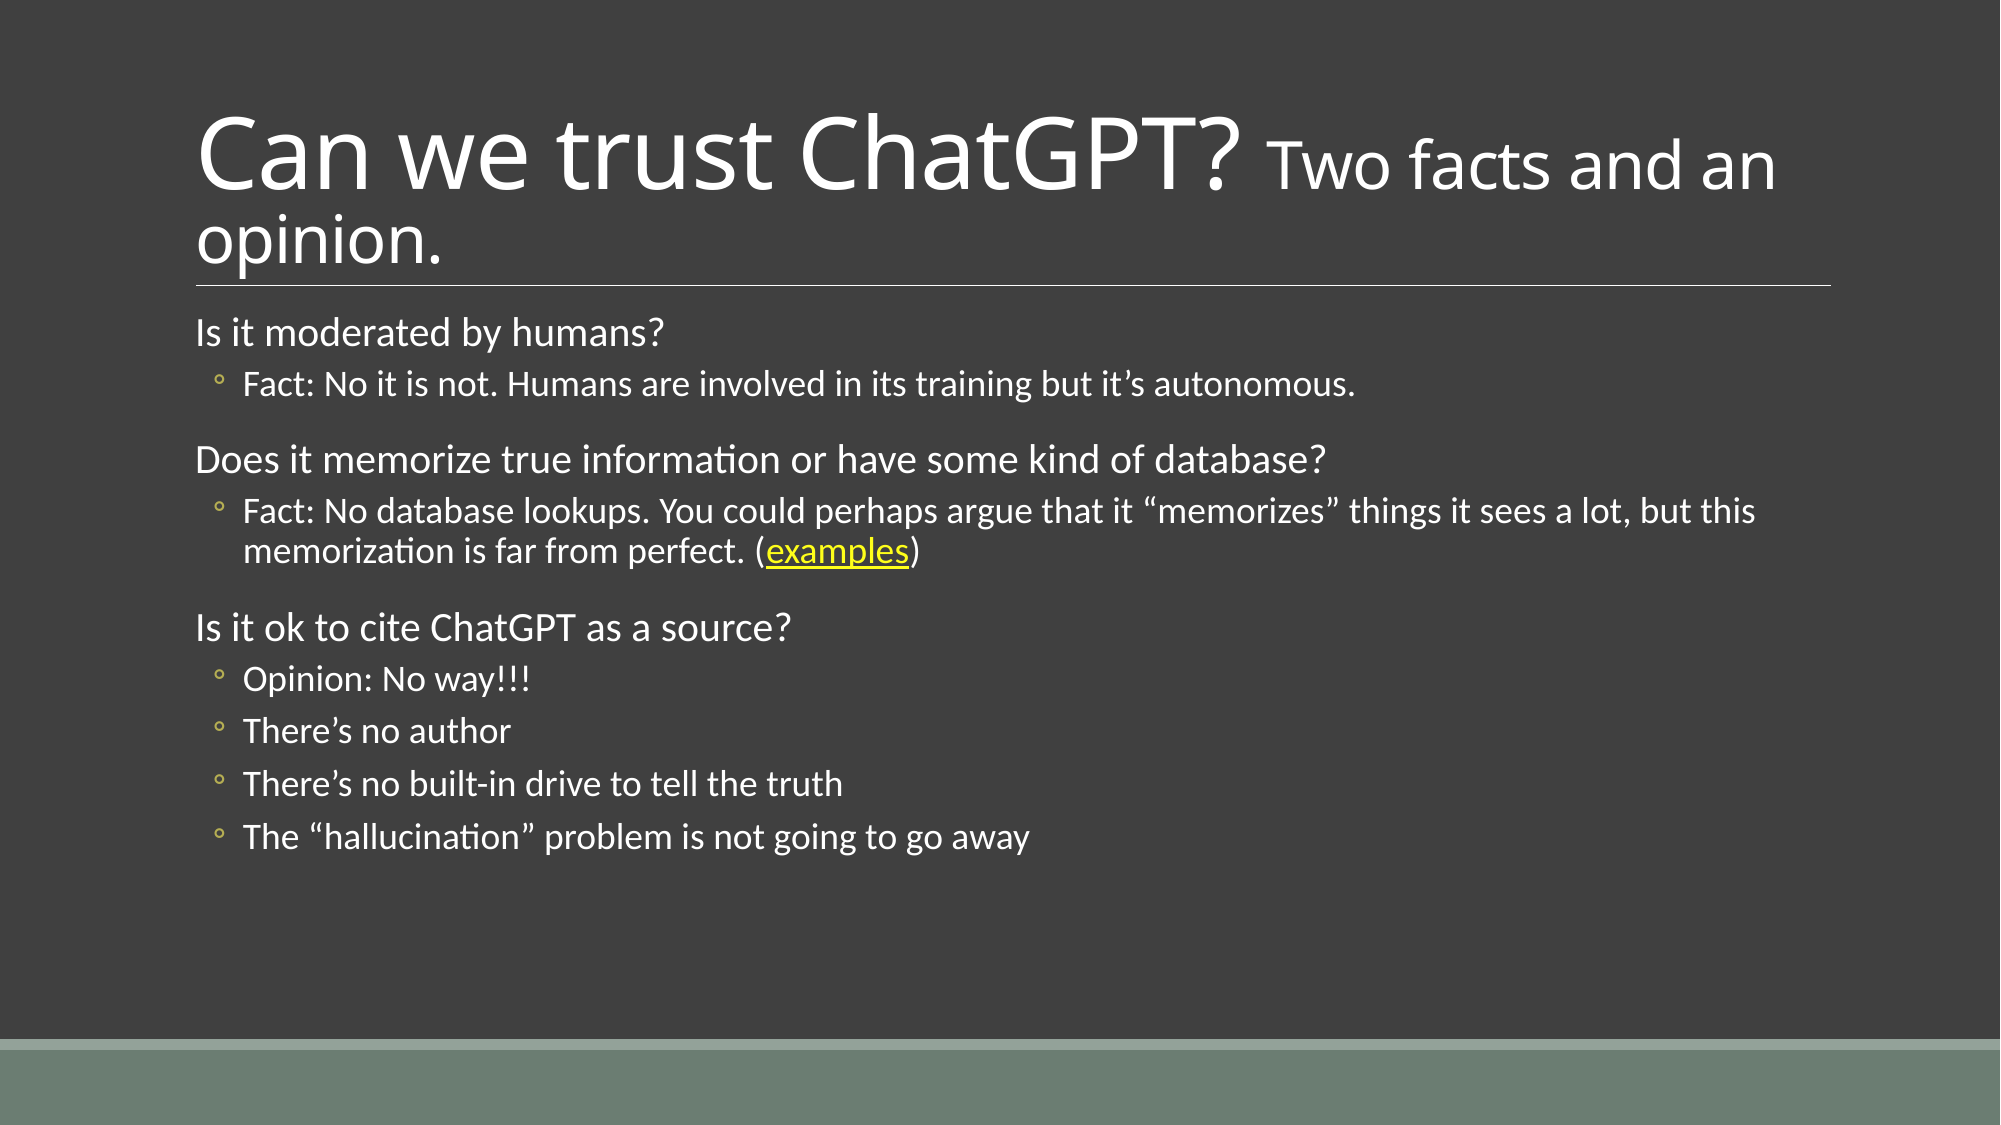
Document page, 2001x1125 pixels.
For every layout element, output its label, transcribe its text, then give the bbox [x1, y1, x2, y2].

title Can we trust ChatGPT? Two facts and an opinion. [180, 47, 1830, 285]
list Is it moderated by humans? Fact: No it is not. Humans are involved in its training but it’s autonomous. Does it memorize true information or have some kind of database? Fact: No database lookups. You could perhaps argue that it “memorizes” things it sees a lot, but this memorization is far from perfect. (examples) Is it ok to cite ChatGPT as a source? Opinion: No way!!! There’s no author There’s no built-in drive to tell the truth The “hallucination” problem is not going to go away [180, 302, 1830, 963]
